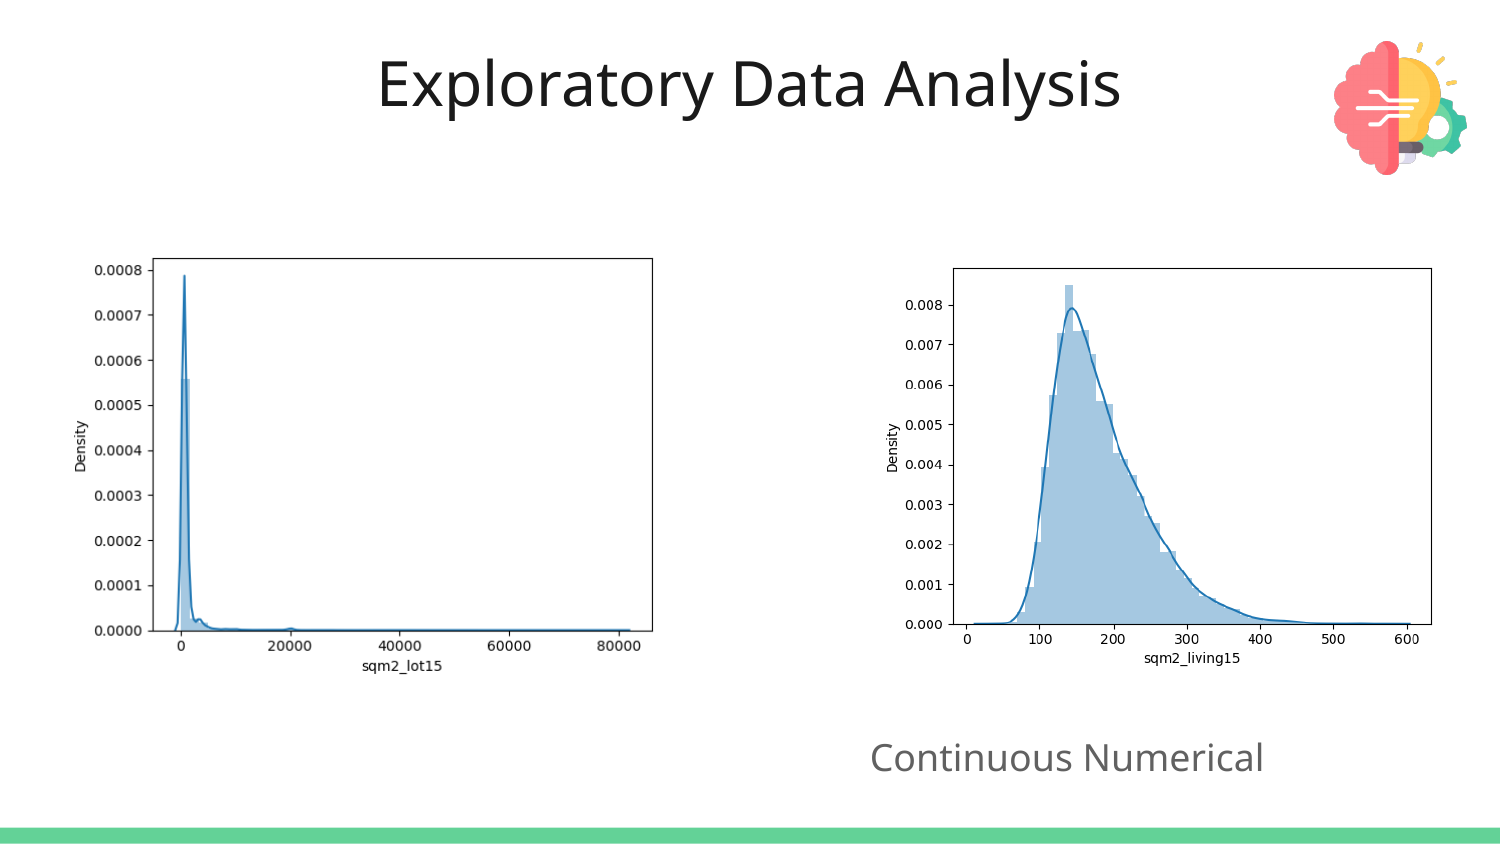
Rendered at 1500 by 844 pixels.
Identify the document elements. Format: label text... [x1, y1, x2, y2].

list Continuous Numerical [854, 711, 1429, 822]
title Exploratory Data Analysis [51, 29, 1449, 124]
picture [64, 248, 662, 685]
picture [1334, 41, 1468, 175]
picture [876, 257, 1440, 675]
